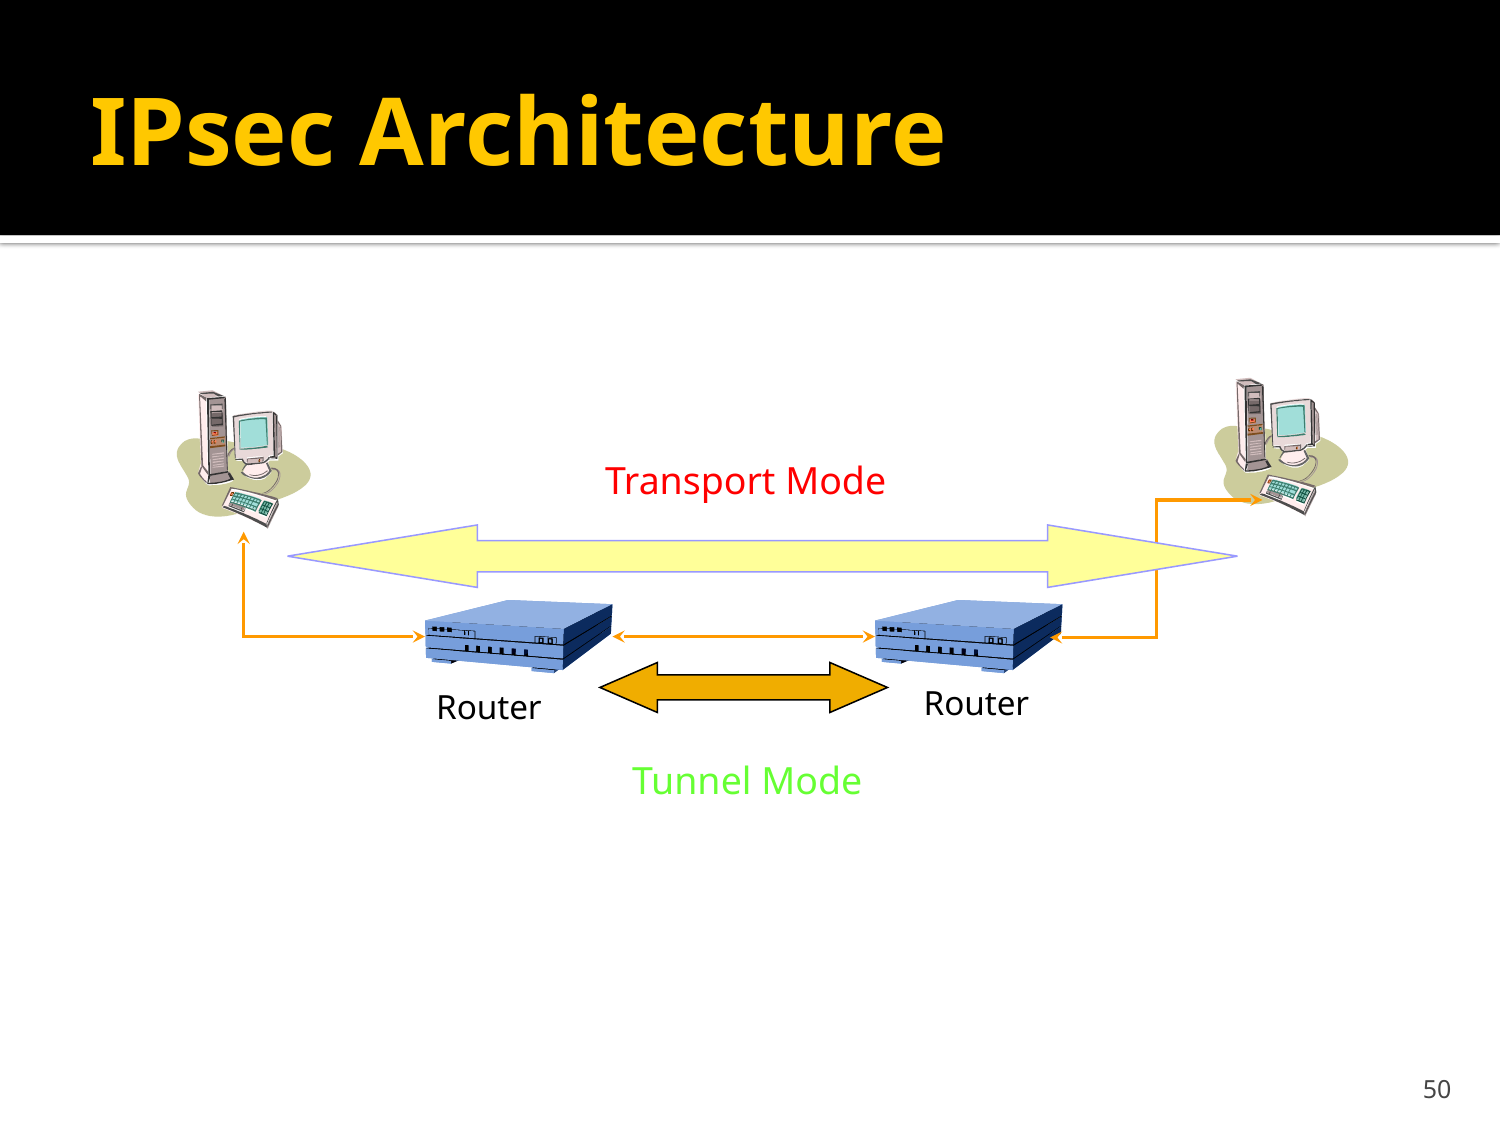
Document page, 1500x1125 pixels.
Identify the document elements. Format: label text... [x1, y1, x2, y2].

picture [874, 599, 1063, 674]
text_box [599, 662, 888, 713]
title IPsec Architecture [75, 24, 1425, 231]
text_box [391, 524, 1044, 588]
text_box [281, 493, 387, 675]
text_box Router [908, 682, 1045, 730]
picture [1212, 374, 1350, 520]
slide_number 50 [1345, 1062, 1467, 1108]
text_box Router [421, 678, 557, 734]
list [424, 599, 613, 674]
text_box Tunnel Mode [617, 749, 878, 810]
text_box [1049, 499, 1263, 638]
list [174, 387, 313, 532]
text_box Transport Mode [590, 449, 902, 510]
